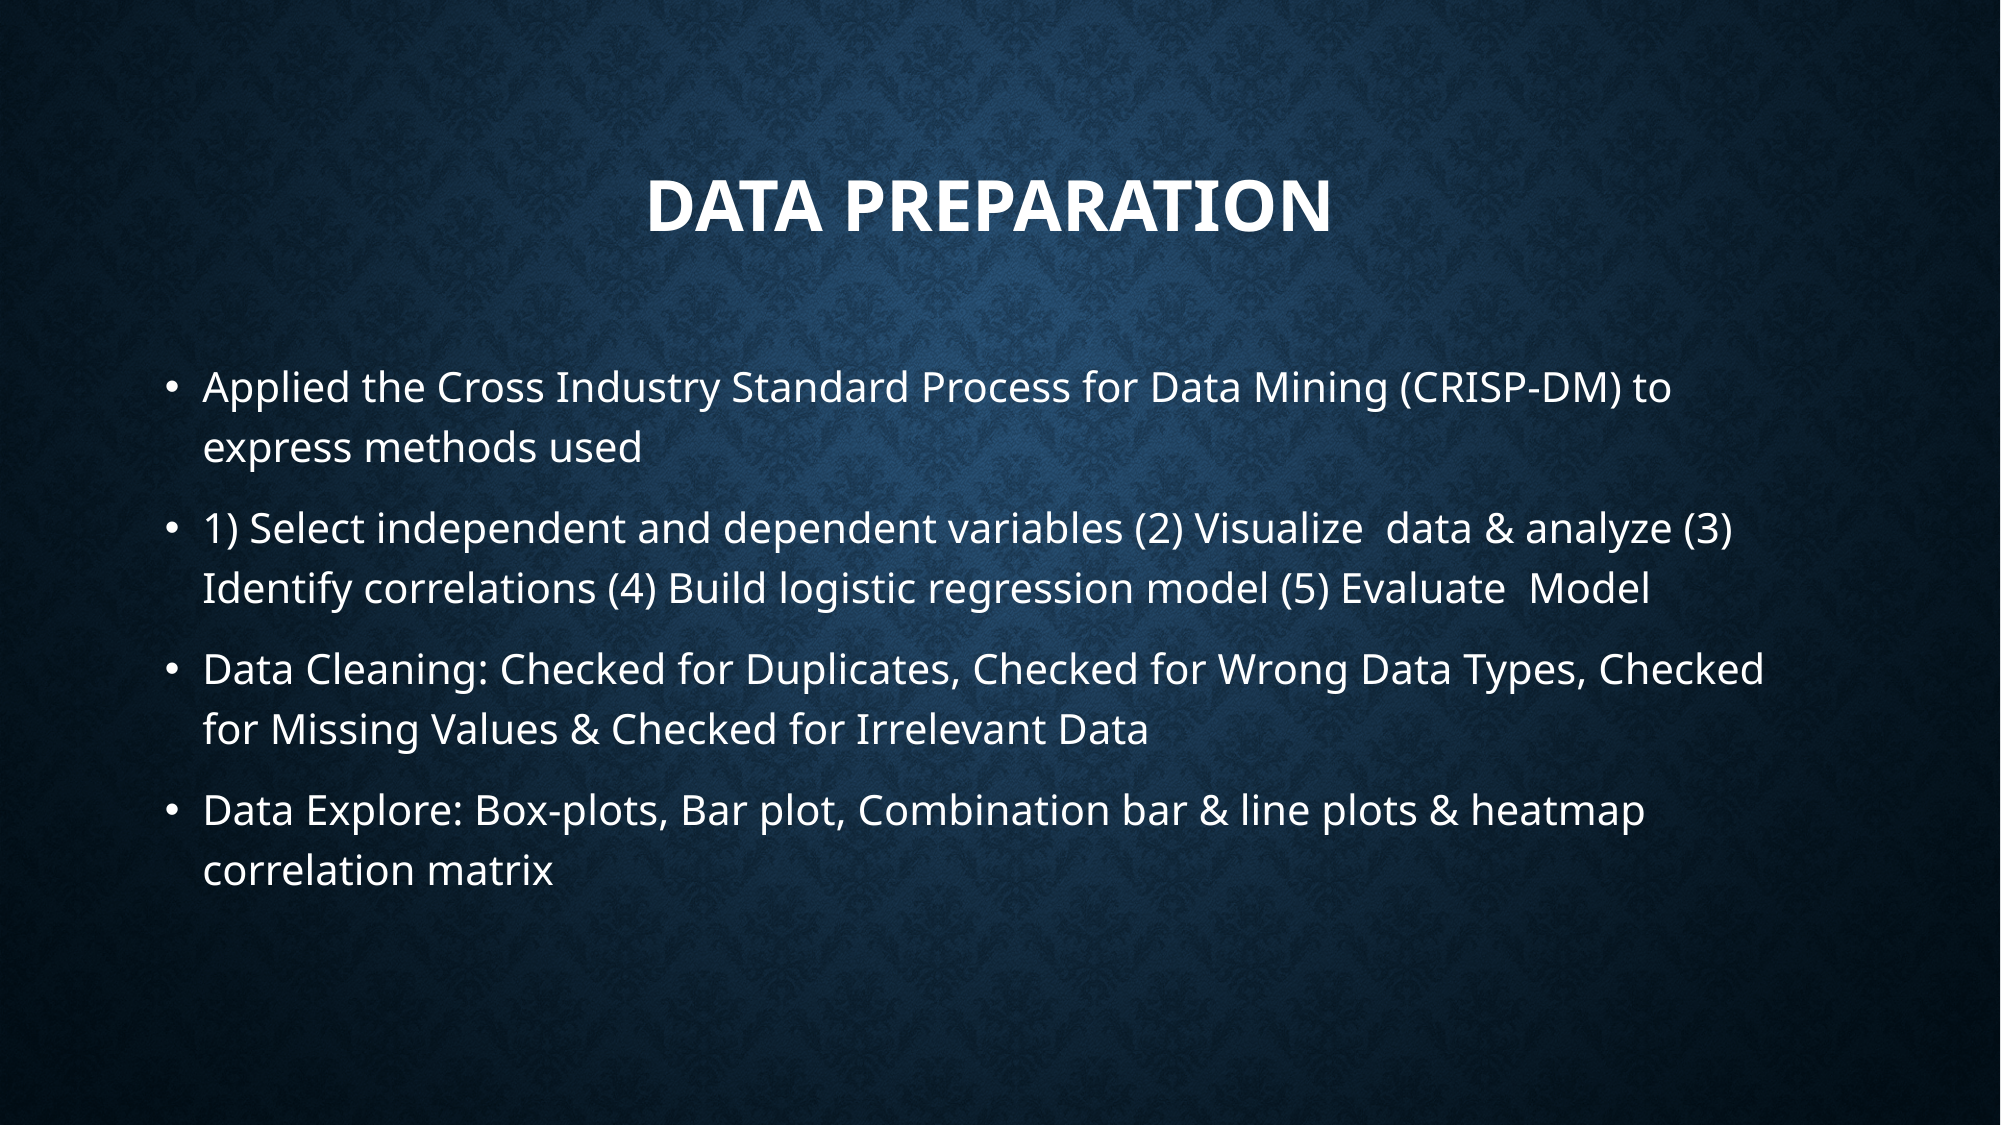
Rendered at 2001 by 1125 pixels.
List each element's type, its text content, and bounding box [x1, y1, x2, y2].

title Data preparation [149, 99, 1849, 318]
list Applied the Cross Industry Standard Process for Data Mining (CRISP-DM) to express methods used 1) Select independent and dependent variables (2) Visualize data & analyze (3) Identify correlations (4) Build logistic regression model (5) Evaluate Model Data Cleaning: Checked for Duplicates, Checked for Wrong Data Types, Checked for Missing Values & Checked for Irrelevant Data Data Explore: Box-plots, Bar plot, Combination bar & line plots & heatmap correlation matrix [149, 343, 1849, 950]
